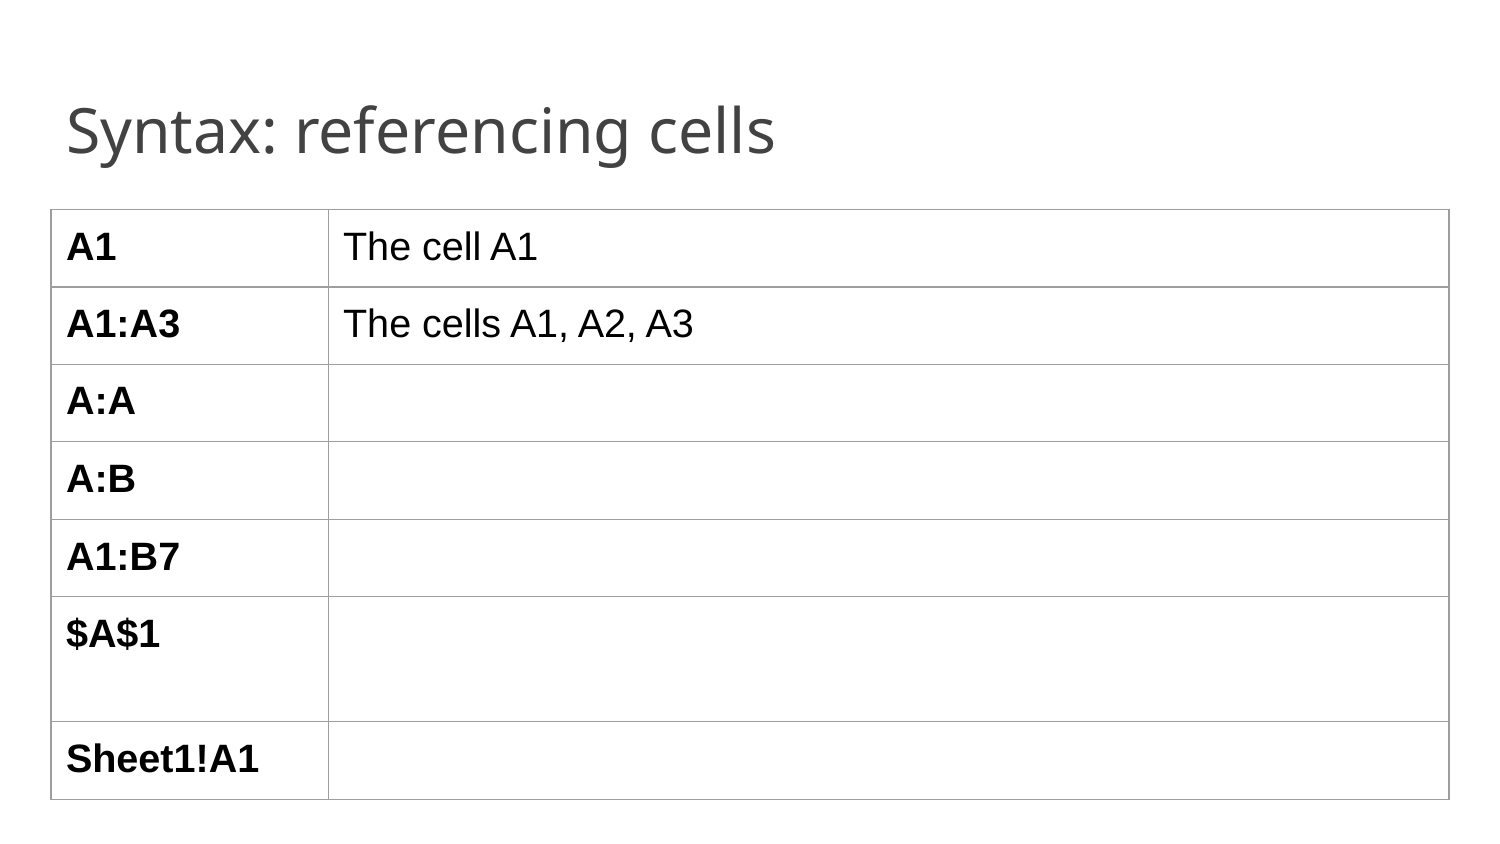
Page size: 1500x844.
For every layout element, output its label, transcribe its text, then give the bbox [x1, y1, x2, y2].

table_header The cell A1 [329, 210, 1448, 286]
table_cell A:B [52, 442, 328, 519]
table_cell Sheet1!A1 [52, 722, 328, 799]
title Syntax: referencing cells [51, 61, 1449, 182]
table_cell [329, 442, 1448, 519]
table_cell A:A [52, 365, 328, 441]
table_cell The cells A1, A2, A3 [329, 288, 1448, 364]
table_cell [329, 597, 1448, 721]
table_cell A1:B7 [52, 520, 328, 596]
table_header A1 [52, 210, 328, 286]
table_cell A1:A3 [52, 288, 328, 364]
table_cell [329, 365, 1448, 441]
table_cell [329, 722, 1448, 799]
table_cell $A$1 [52, 597, 328, 721]
table_cell [329, 520, 1448, 596]
